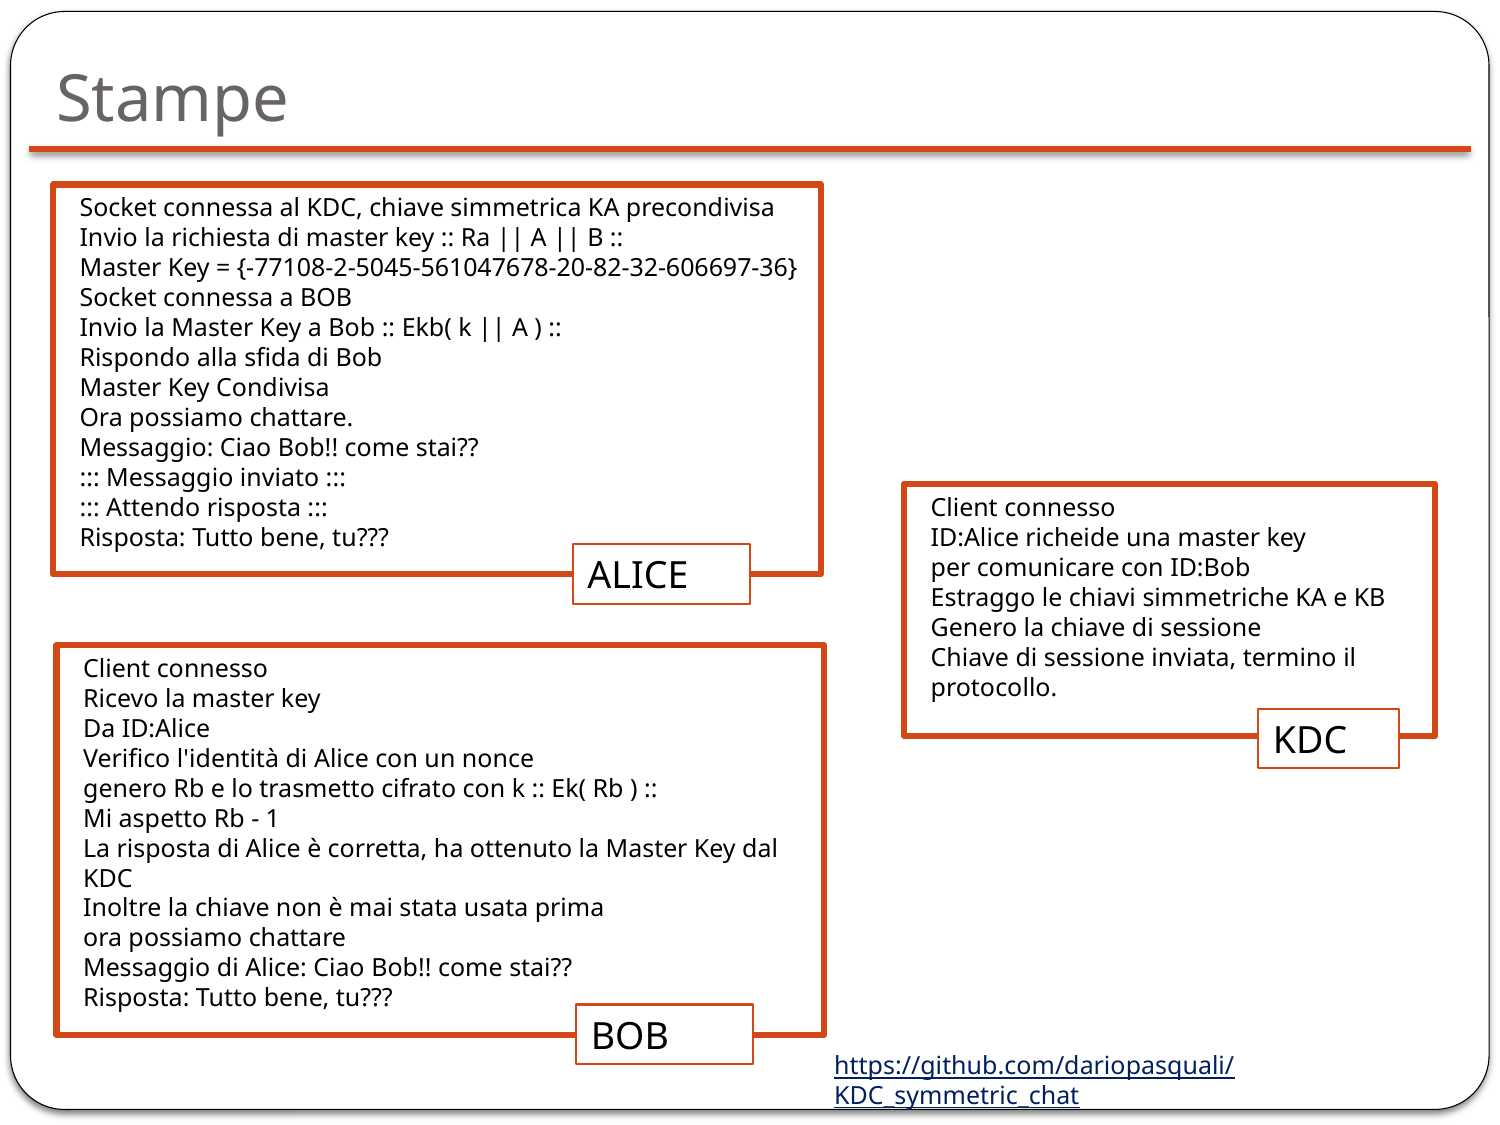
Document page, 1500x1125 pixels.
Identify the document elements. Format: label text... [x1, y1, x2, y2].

text_box Stampe [41, 45, 1317, 144]
text_box [55, 644, 825, 1036]
text_box Client connesso Ricevo la master key Da ID:Alice Verifico l'identità di Alice con un nonce genero Rb e lo trasmetto cifrato con k :: Ek( Rb ) :: Mi aspetto Rb - 1 La risposta di Alice è corretta, ha ottenuto la Master Key dal KDC Inoltre la chiave non è mai stata usata prima ora possiamo chattare Messaggio di Alice: Ciao Bob!! come stai?? Risposta: Tutto bene, tu??? [68, 645, 825, 1020]
text_box [1400, 709, 1436, 737]
text_box [903, 483, 1257, 737]
text_box BOB [575, 1003, 754, 1065]
text_box KDC [1257, 708, 1400, 769]
text_box Client connesso ID:Alice richeide una master key per comunicare con ID:Bob Estraggo le chiavi simmetriche KA e KB Genero la chiave di sessione Chiave di sessione inviata, termino il protocollo. [915, 483, 1436, 709]
text_box ALICE [572, 543, 751, 605]
text_box Socket connessa al KDC, chiave simmetrica KA precondivisa Invio la richiesta di master key :: Ra || A || B :: Master Key = {-77108-2-5045-561047678-20-82-32-606697-36} Socket connessa a BOB Invio la Master Key a Bob :: Ekb( k || A ) :: Rispondo alla sfida di Bob Master Key Condivisa Ora possiamo chattare. Messaggio: Ciao Bob!! come stai?? ::: Messaggio inviato ::: ::: Attendo risposta ::: Risposta: Tutto bene, tu??? [64, 184, 821, 559]
text_box https://github.com/dariopasquali/KDC_symmetric_chat [819, 1042, 1458, 1117]
text_box [52, 183, 822, 575]
